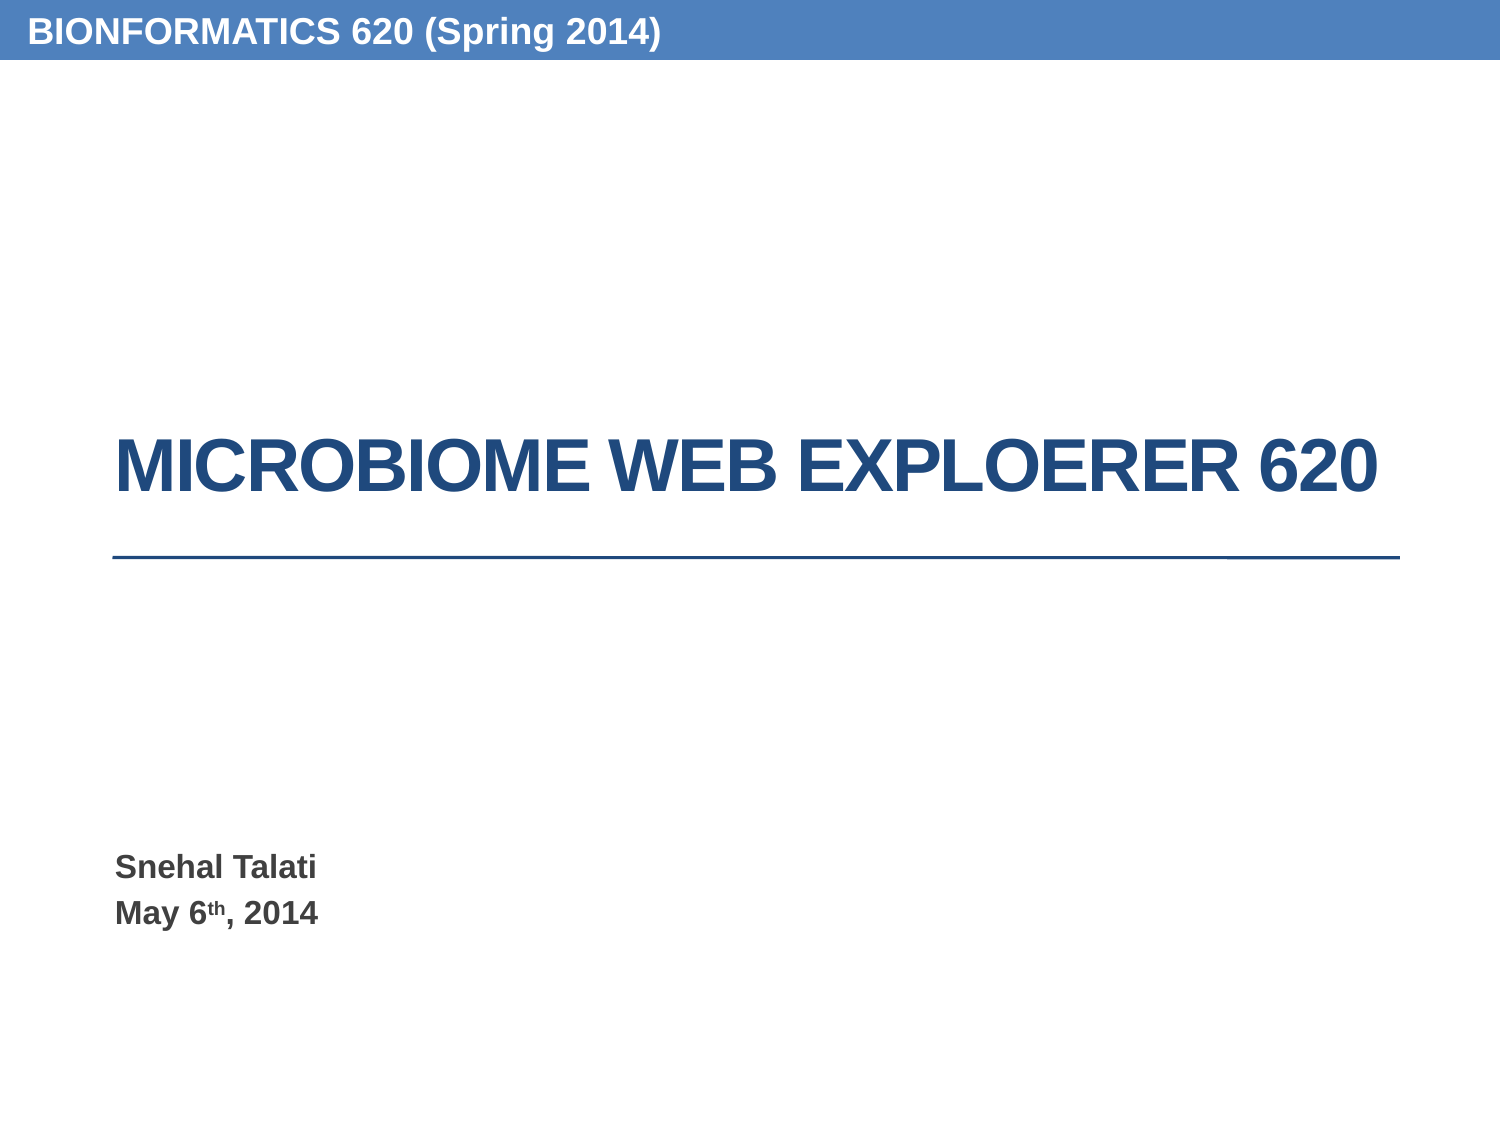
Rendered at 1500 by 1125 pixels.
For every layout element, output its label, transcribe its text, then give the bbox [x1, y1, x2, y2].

title Microbiome web exploerer 620 [99, 287, 1413, 604]
subtitle Snehal Talati May 6th, 2014 [99, 837, 1150, 1125]
text_box BIONFORMATICS 620 (Spring 2014) [12, 0, 1250, 60]
